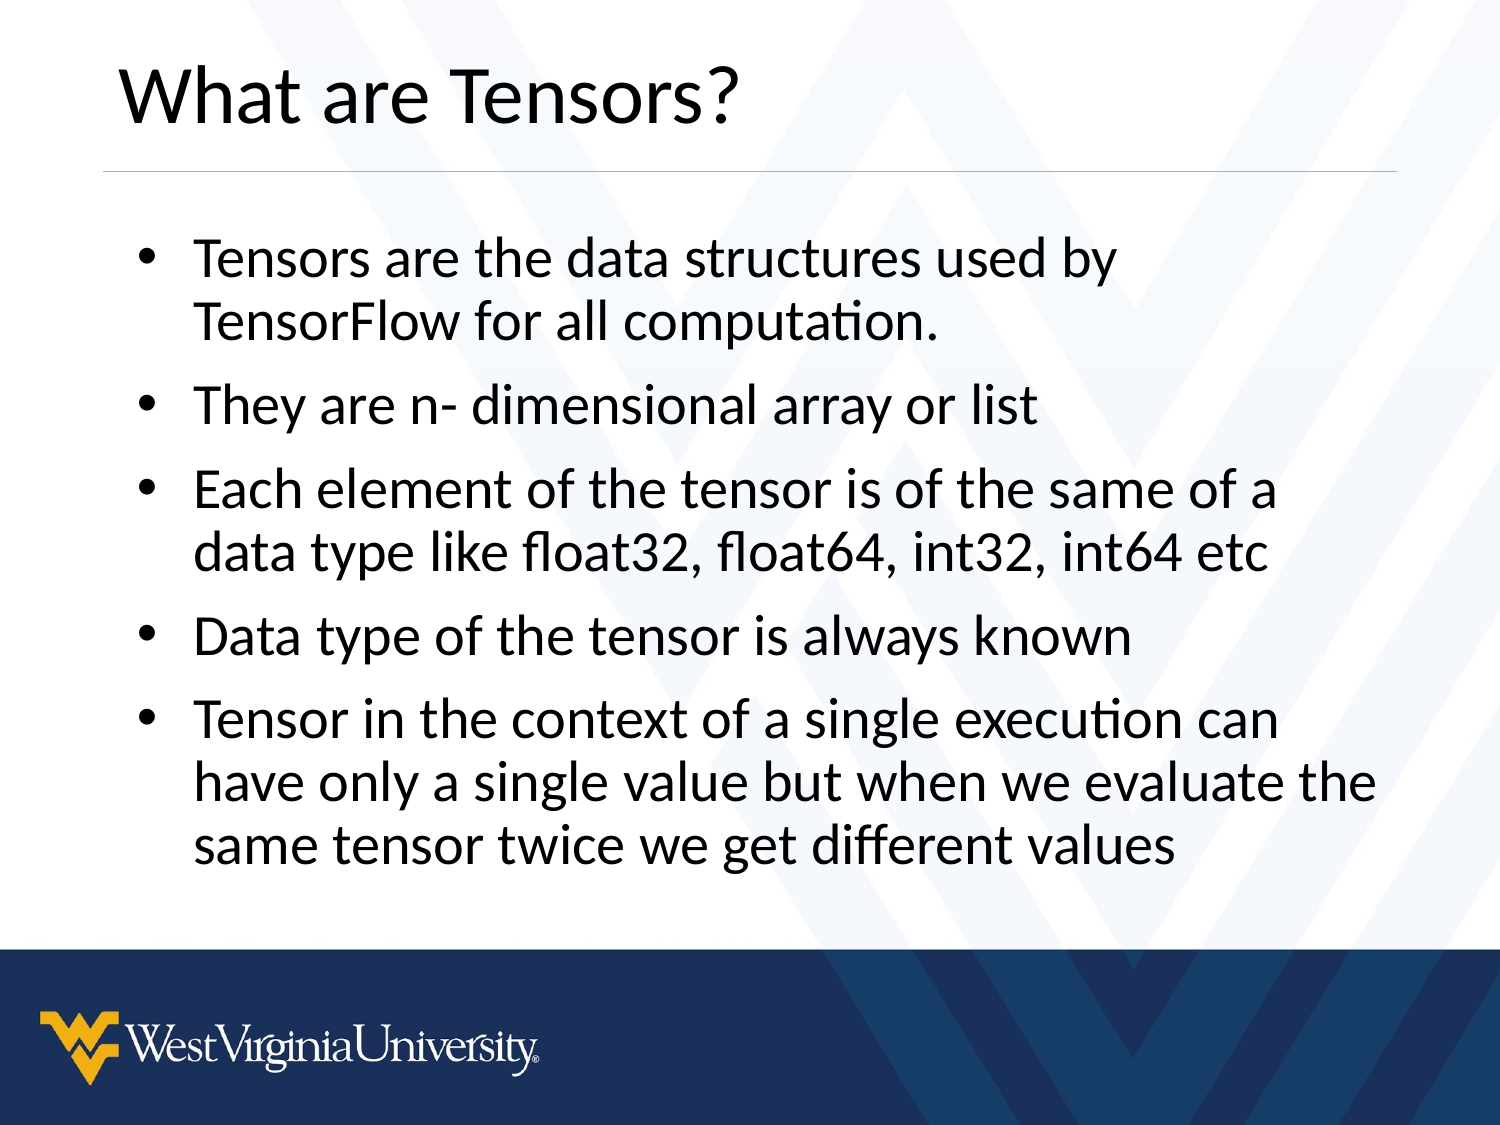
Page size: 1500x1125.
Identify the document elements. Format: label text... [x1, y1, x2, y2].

picture [0, 0, 1500, 1125]
list Tensors are the data structures used by TensorFlow for all computation. They are n- dimensional array or list Each element of the tensor is of the same of a data type like float32, float64, int32, int64 etc Data type of the tensor is always known Tensor in the context of a single execution can have only a single value but when we evaluate the same tensor twice we get different values [103, 220, 1397, 934]
title What are Tensors? [103, 22, 1397, 172]
